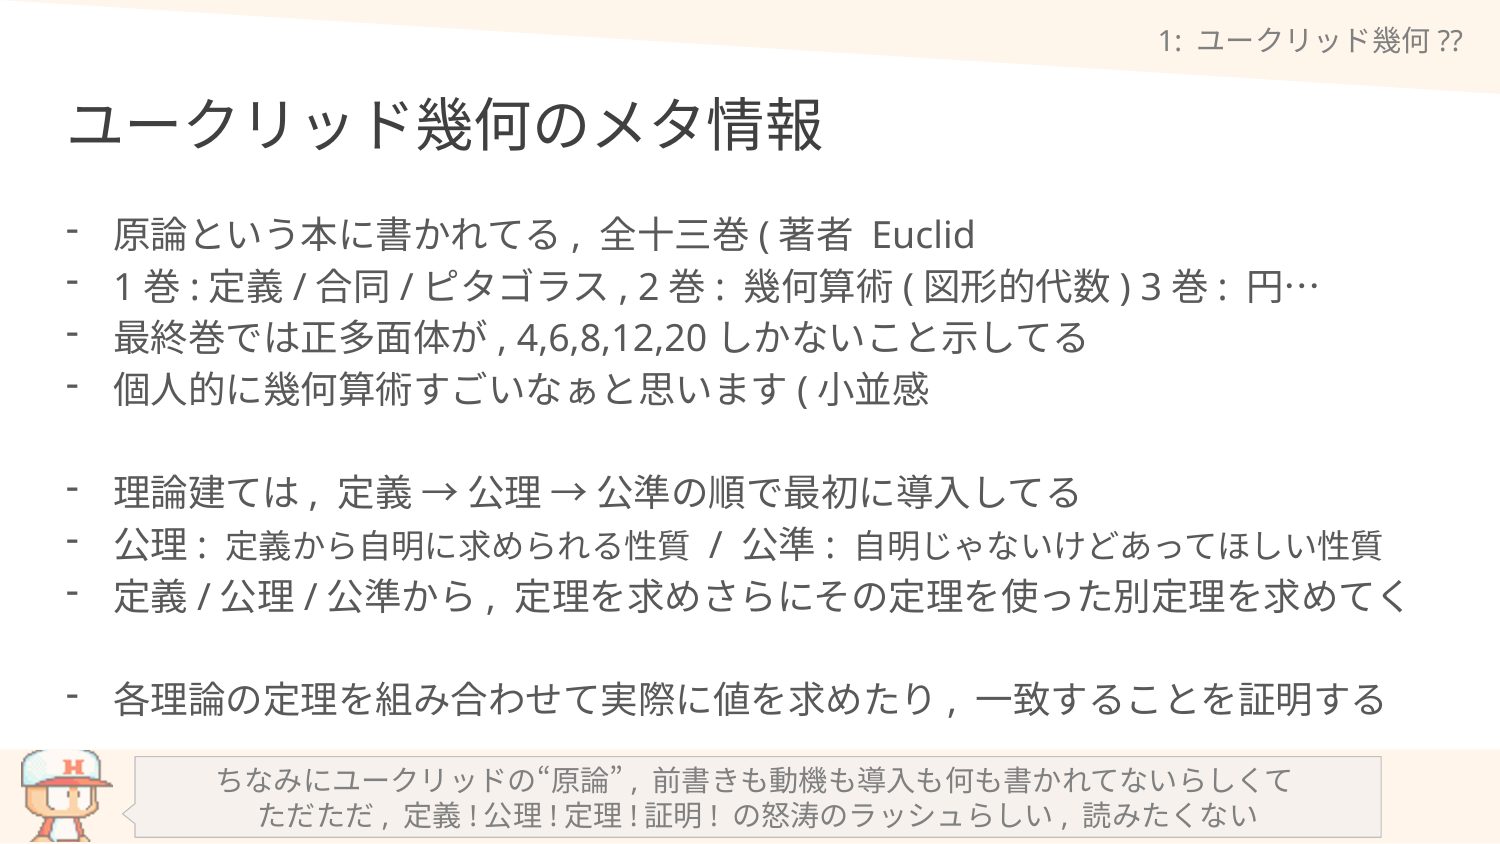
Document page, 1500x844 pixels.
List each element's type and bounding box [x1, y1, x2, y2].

text_box [0, 0, 1500, 844]
